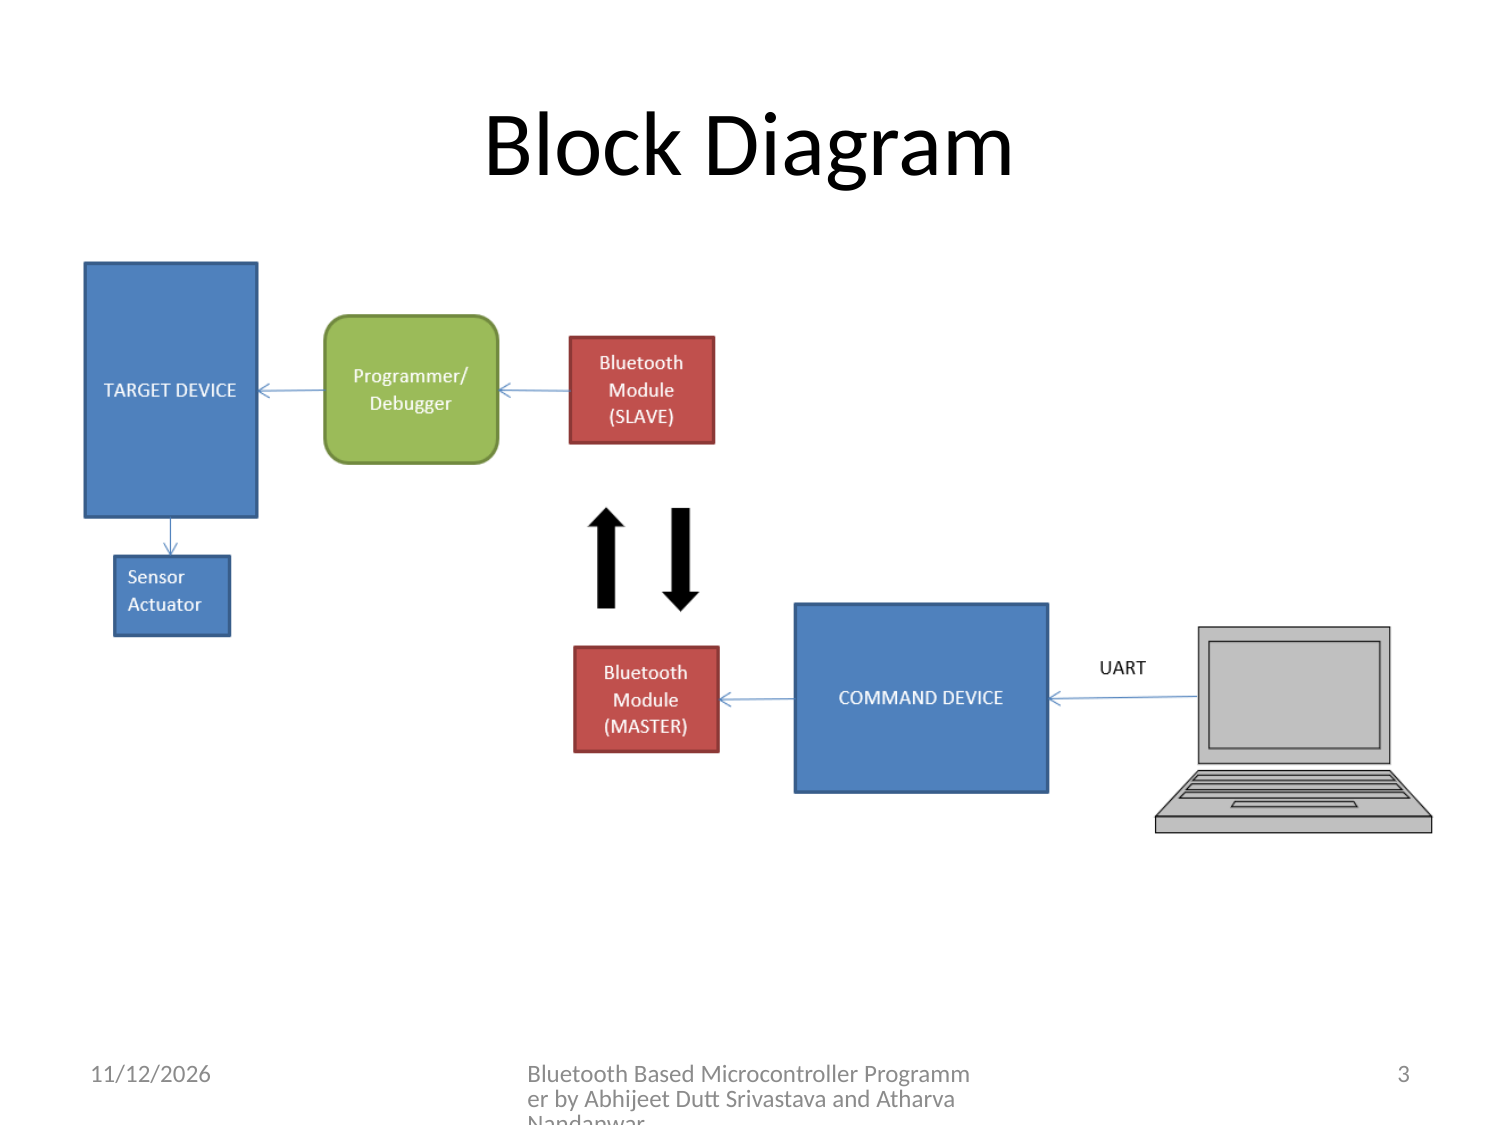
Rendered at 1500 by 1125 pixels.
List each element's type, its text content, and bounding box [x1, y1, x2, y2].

footer Bluetooth Based Microcontroller Programmer by Abhijeet Dutt Srivastava and Atharva Nandanwar [512, 1042, 988, 1103]
slide_number 3 [1074, 1042, 1425, 1103]
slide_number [75, 1042, 425, 1103]
title Block Diagram [75, 45, 1425, 201]
picture [37, 203, 1463, 922]
